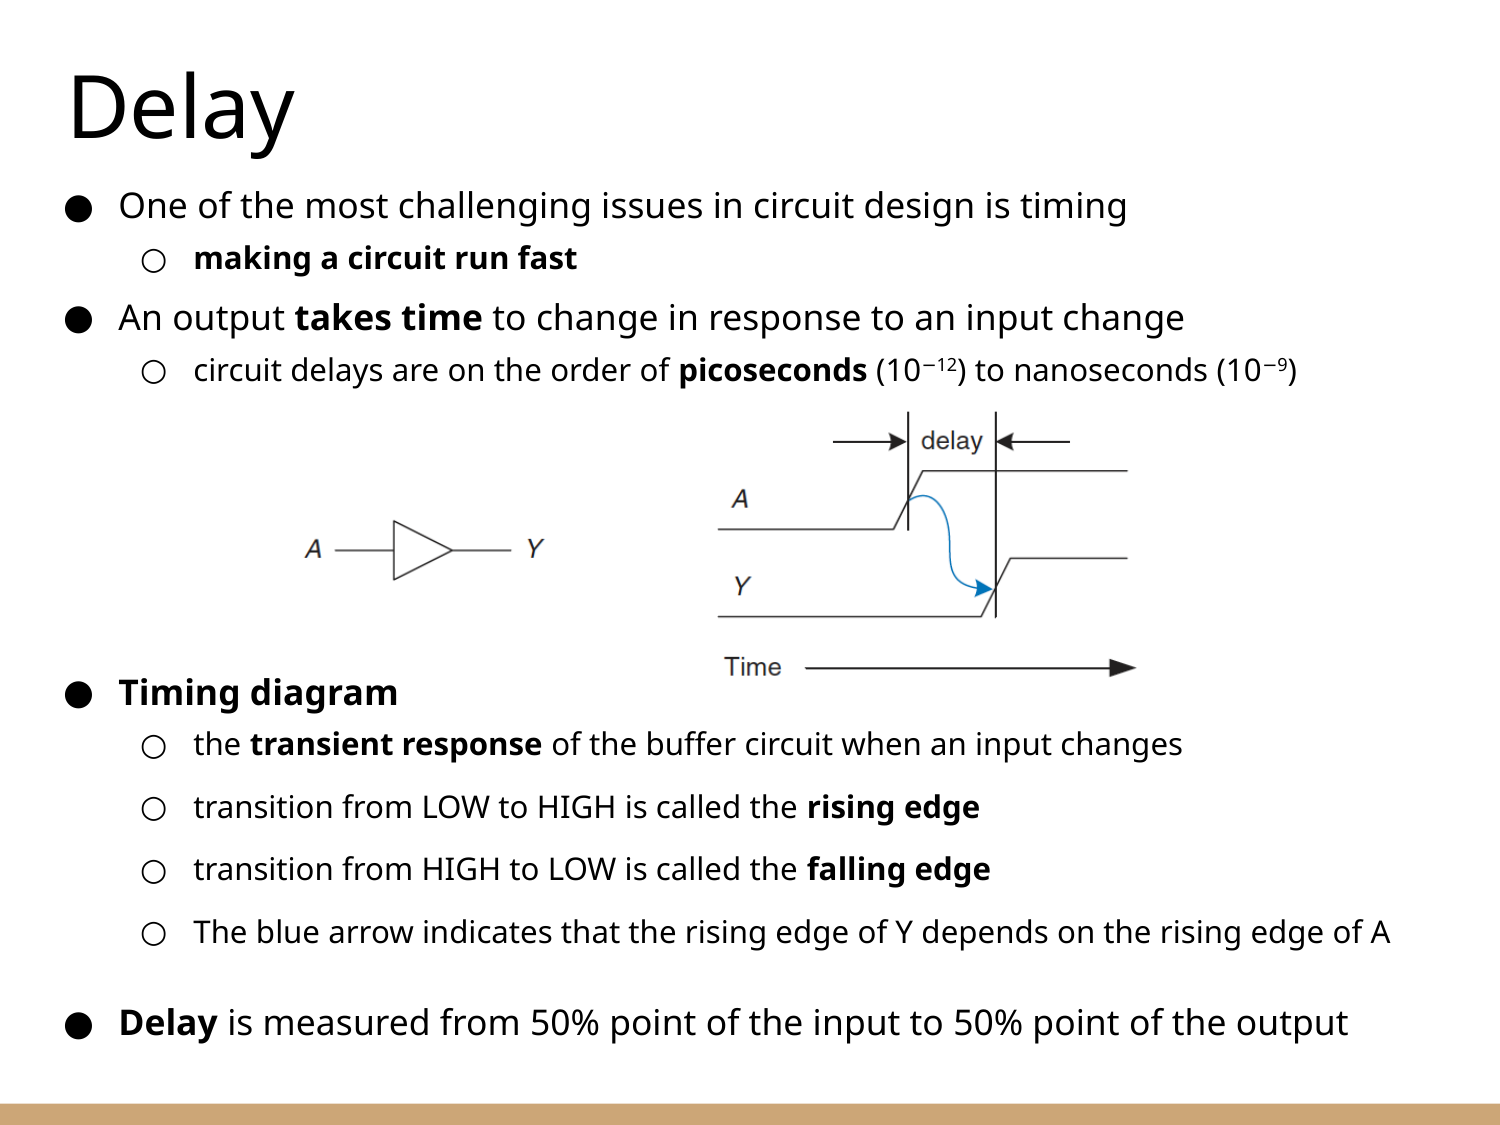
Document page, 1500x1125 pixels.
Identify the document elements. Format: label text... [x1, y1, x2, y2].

list One of the most challenging issues in circuit design is timing making a circuit run fast An output takes time to change in response to an input change circuit delays are on the order of picoseconds (10−12) to nanoseconds (10−9) Timing diagram the transient response of the buffer circuit when an input changes transition from LOW to HIGH is called the rising edge transition from HIGH to LOW is called the falling edge The blue arrow indicates that the rising edge of Y depends on the rising edge of A Delay is measured from 50% point of the input to 50% point of the output [28, 161, 1449, 1054]
picture [691, 394, 1188, 708]
picture [283, 482, 578, 600]
title Delay [51, 69, 1449, 161]
